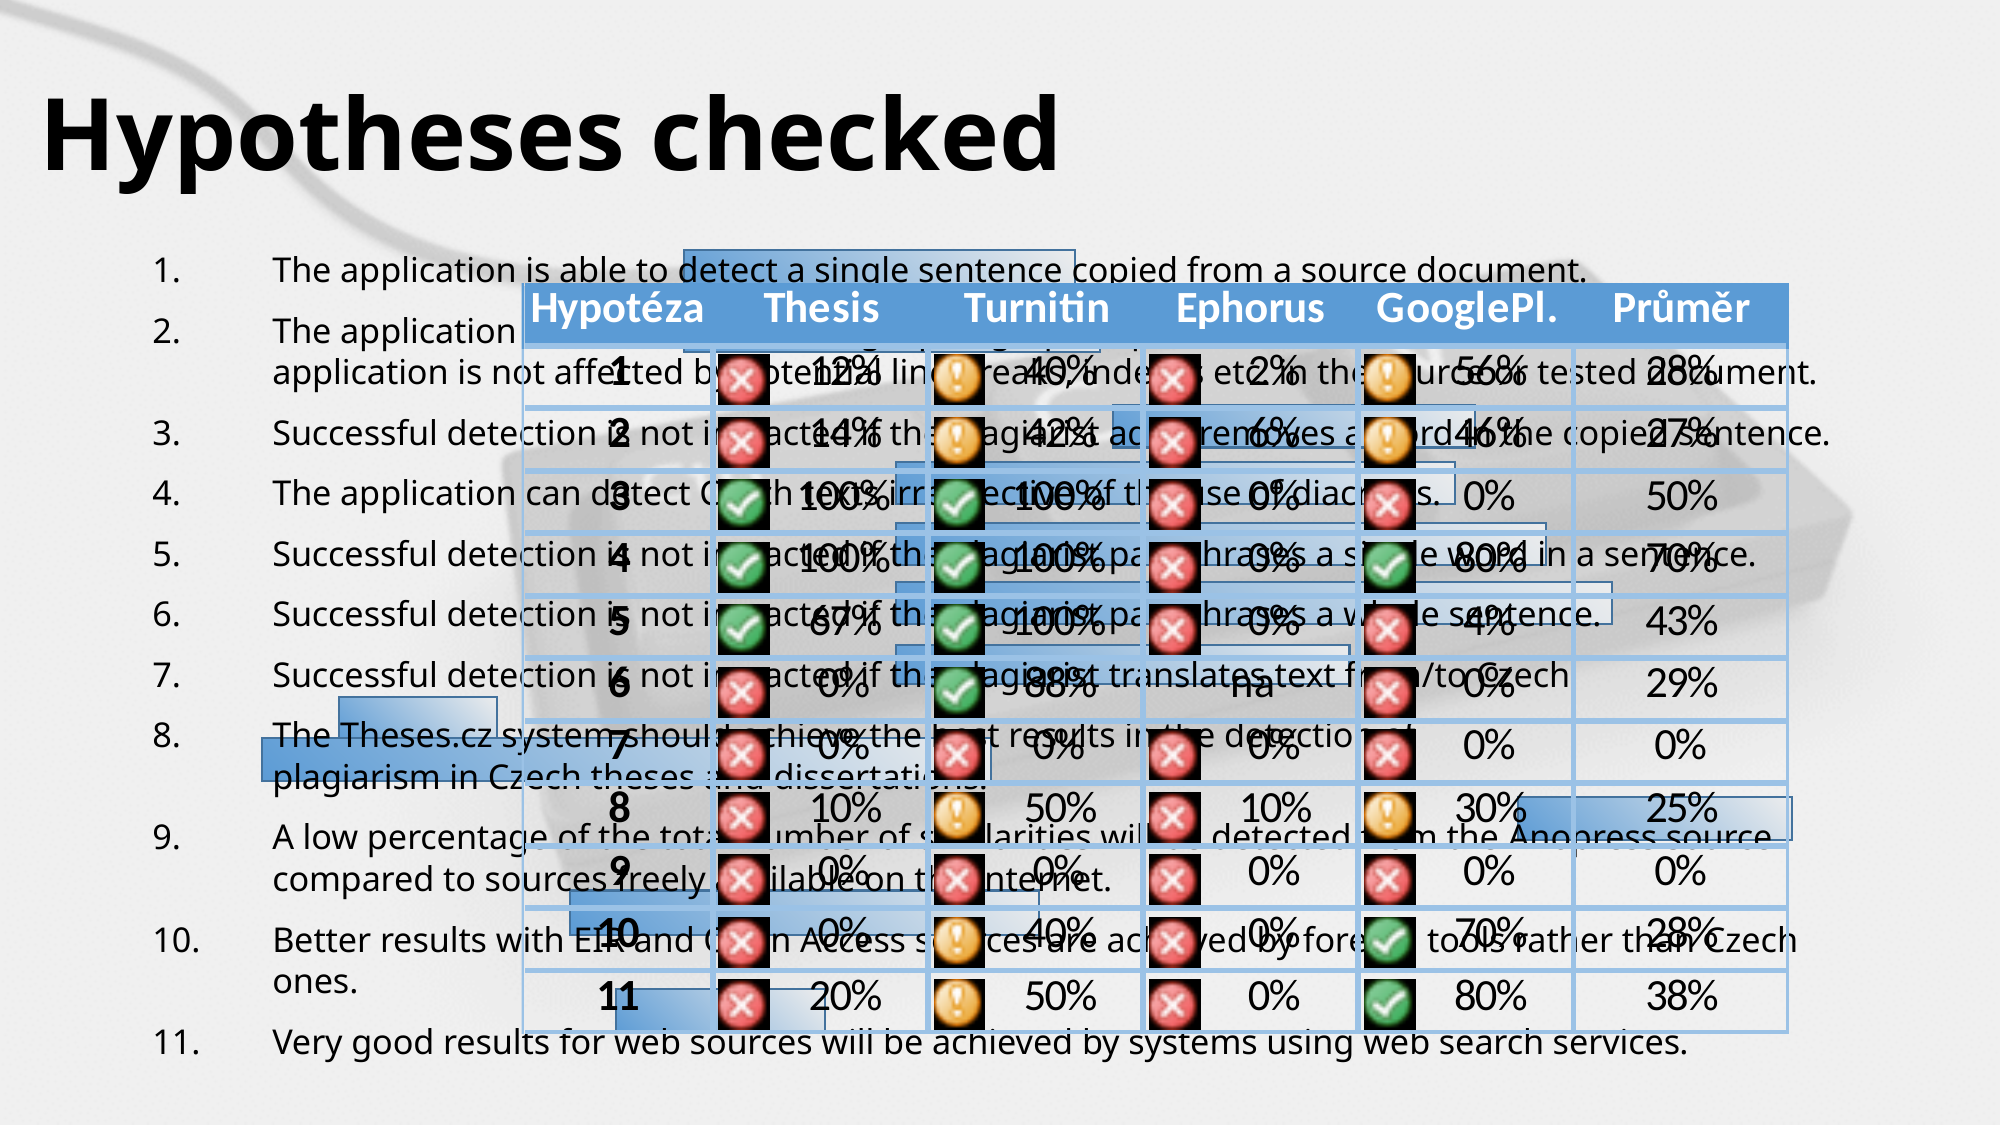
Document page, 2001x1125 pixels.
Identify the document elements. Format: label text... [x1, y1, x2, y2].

title Hypotheses checked [24, 24, 1750, 242]
list The application is able to detect a single sentence copied from a source document. The application is able to detect a single paragraph copied from a source document. The application is not affected by potential line breaks, indexes etc. in the source or tested document. Successful detection is not impacted if the plagiarist adds/removes a word in the copied sentence. The application can detect Czech texts irrespective of the use of diacritics. Successful detection is not impacted if the plagiarist paraphrases a single word in a sentence. Successful detection is not impacted if the plagiarist paraphrases a whole sentence. Successful detection is not impacted if the plagiarist translates text from/to Czech. The Theses.cz system should achieve the best results in the detection of plagiarism in Czech theses and dissertations. A low percentage of the total number of similarities will be detected from the Anopress source compared to sources freely available on the internet. Better results with EIR and Open Access sources are achieved by foreign tools rather than Czech ones. Very good results for web sources will be achieved by systems using web search services. [137, 241, 1863, 1090]
picture [521, 283, 1792, 1037]
